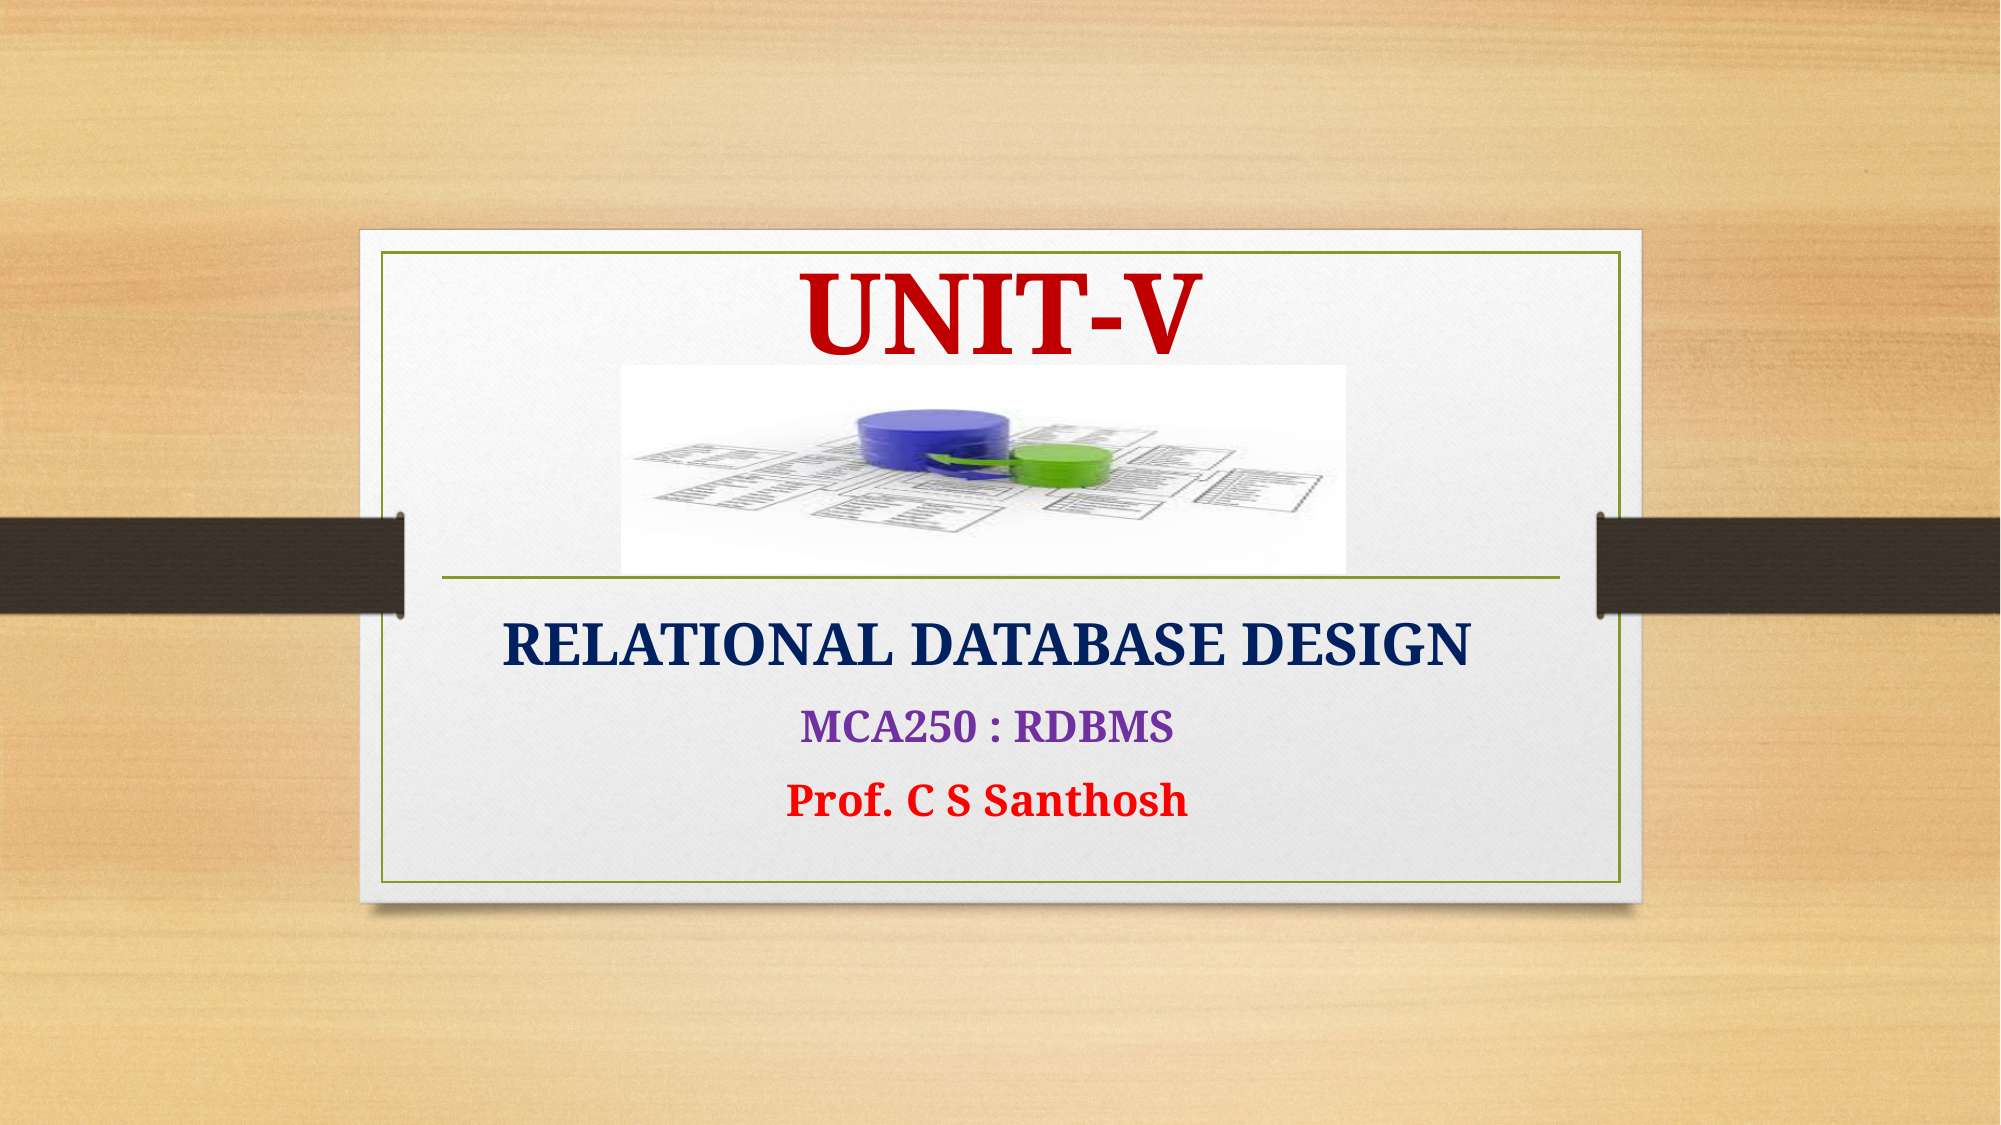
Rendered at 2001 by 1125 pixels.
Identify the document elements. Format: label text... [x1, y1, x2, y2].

picture [0, 0, 2001, 1125]
subtitle RELATIONAL DATABASE DESIGN MCA250 : RDBMS Prof. C S Santhosh [386, 600, 1589, 860]
title UNIT-V [441, 268, 1560, 385]
